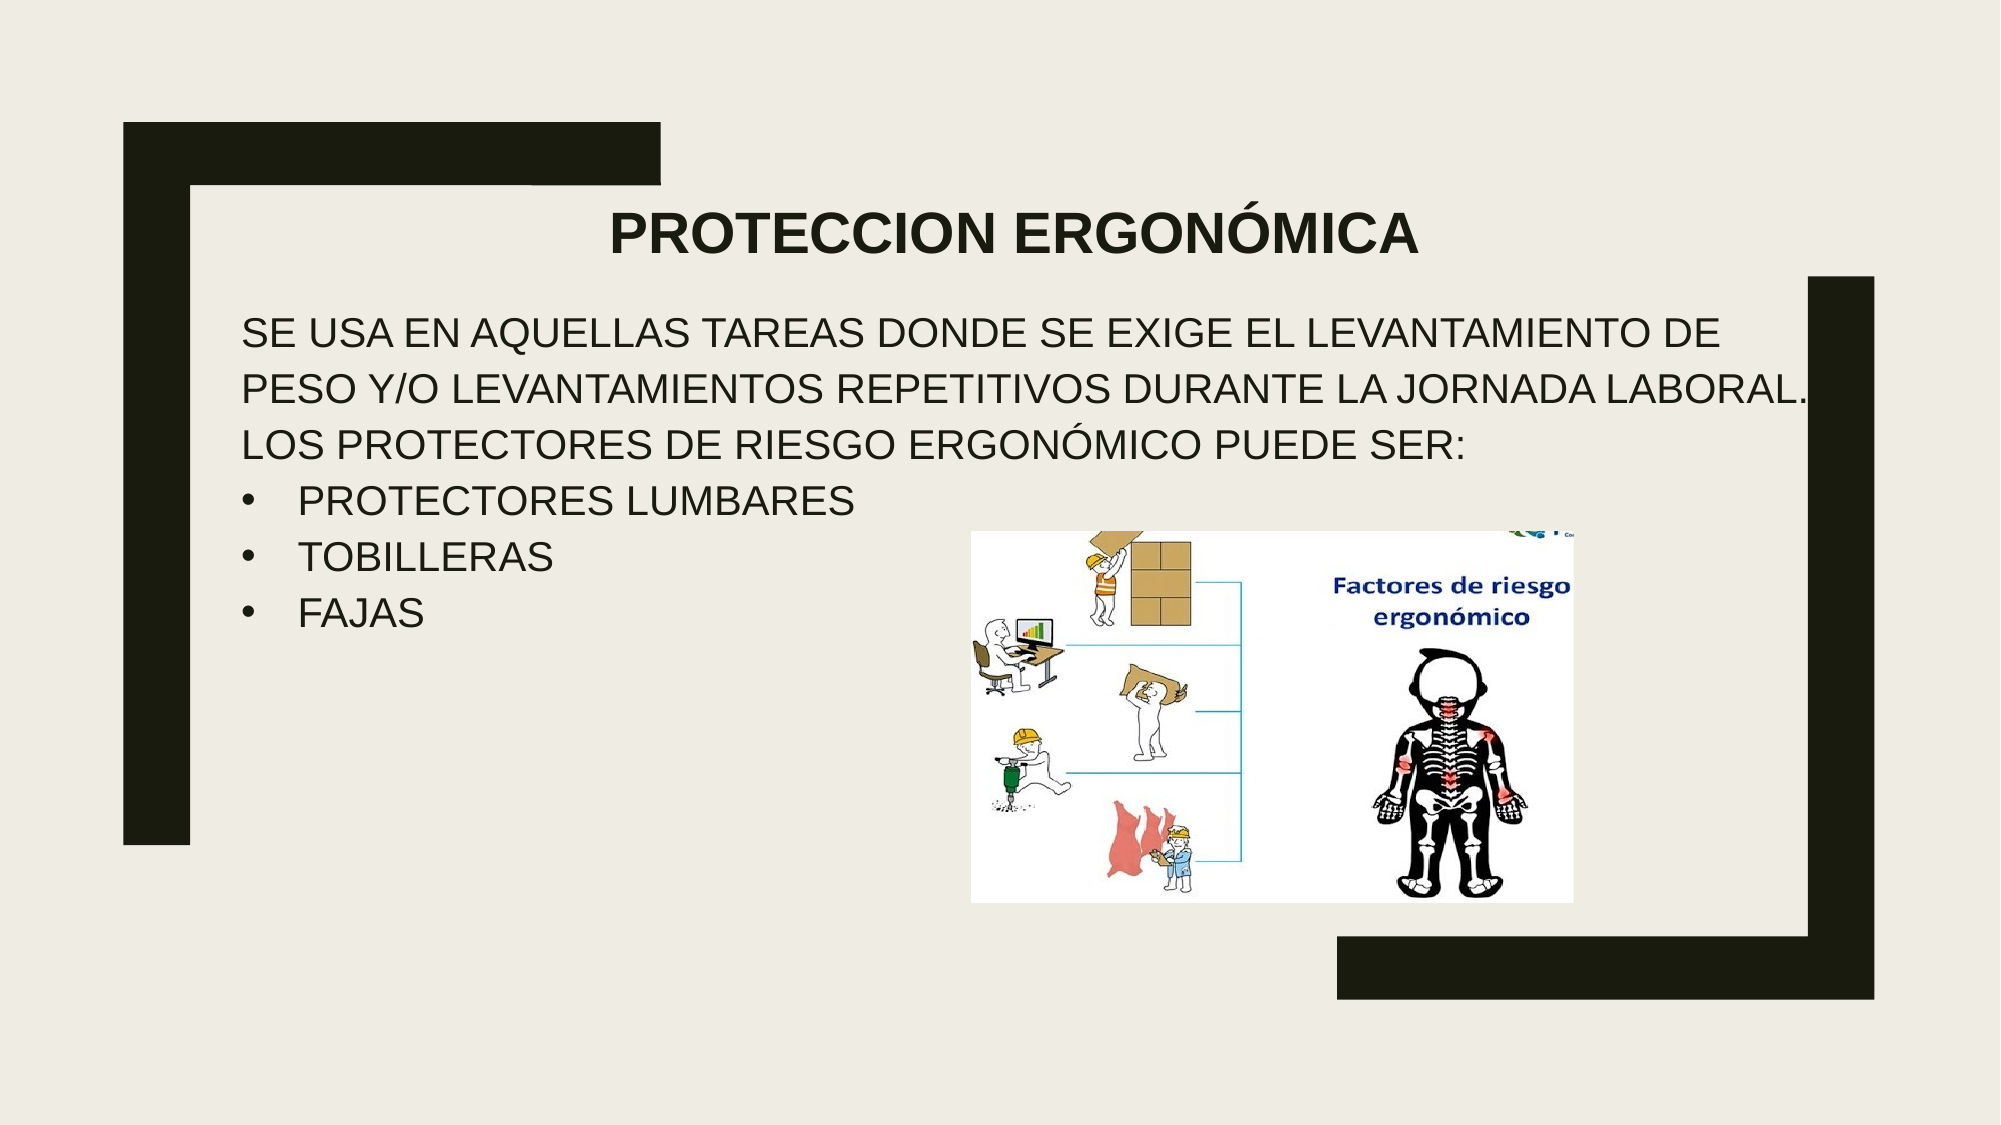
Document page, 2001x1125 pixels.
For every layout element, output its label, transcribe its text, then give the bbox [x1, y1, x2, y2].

subtitle SE USA EN AQUELLAS TAREAS DONDE SE EXIGE EL LEVANTAMIENTO DE PESO Y/O LEVANTAMIENTOS REPETITIVOS DURANTE LA JORNADA LABORAL. LOS PROTECTORES DE RIESGO ERGONÓMICO PUEDE SER: PROTECTORES LUMBARES TOBILLERAS FAJAS [226, 292, 1837, 948]
picture [971, 531, 1574, 903]
title PROTECCION ERGONÓMICA [344, 189, 1686, 274]
